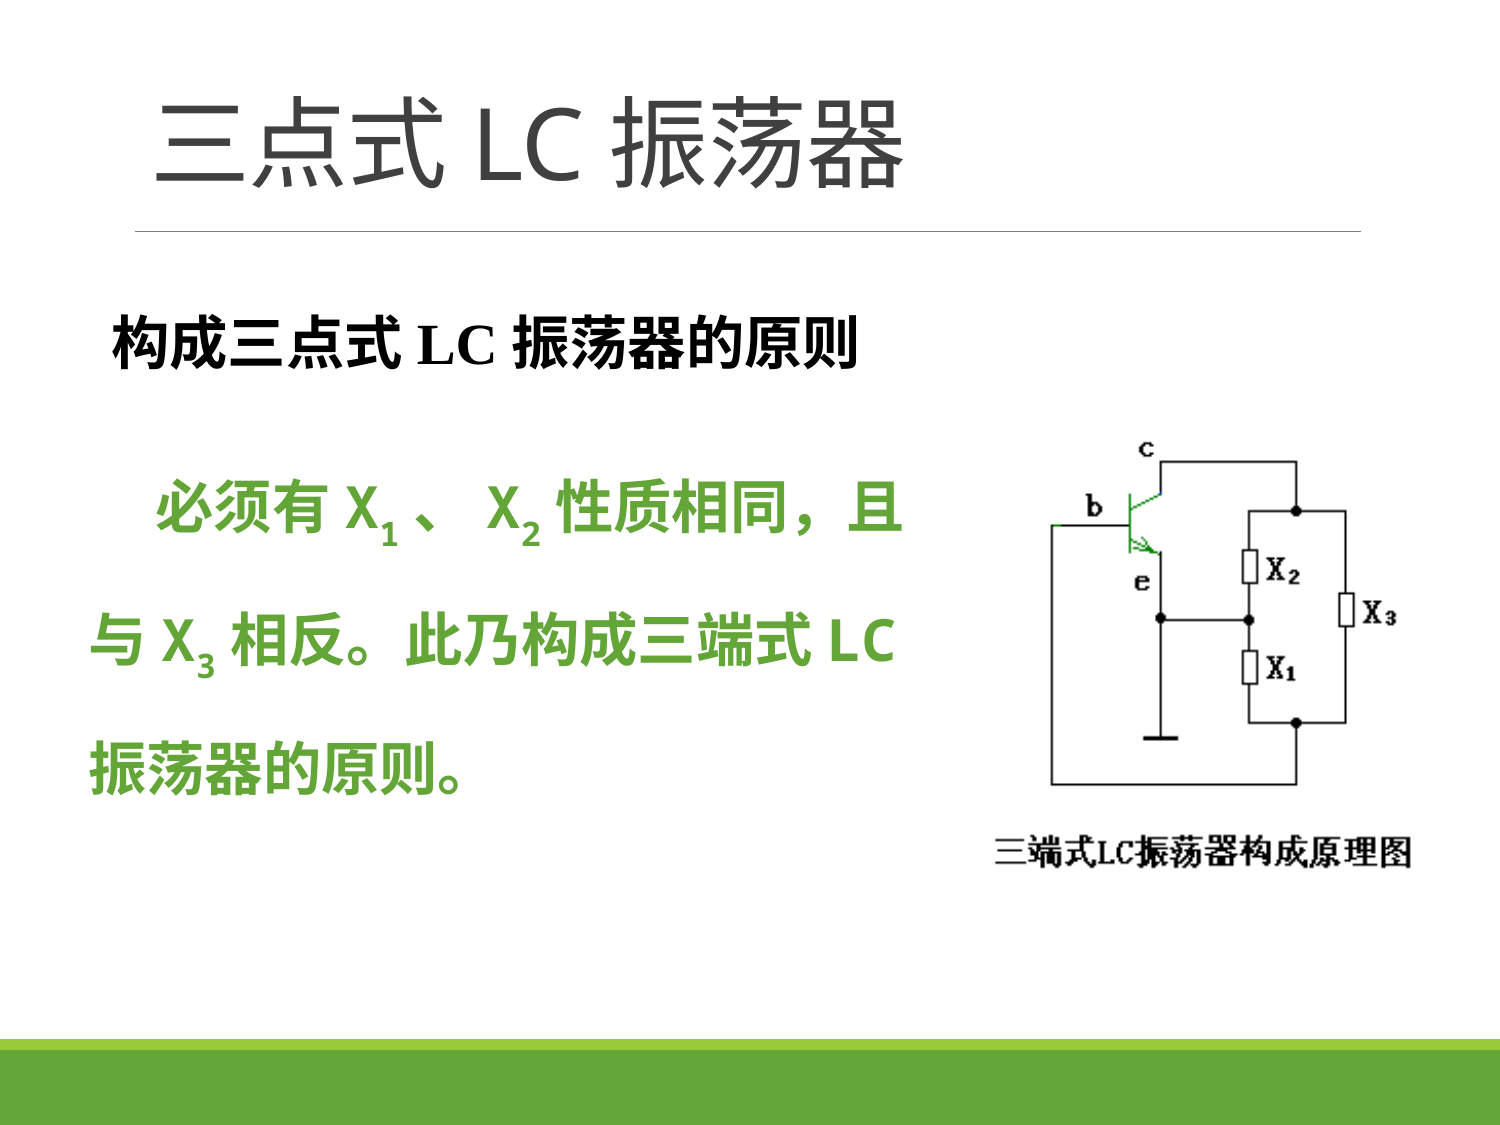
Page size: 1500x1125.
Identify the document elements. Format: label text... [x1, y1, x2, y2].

text_box 构成三点式LC振荡器的原则 [96, 299, 1185, 384]
text_box 必须有X1、X2性质相同，且 与X3相反。此乃构成三端式LC 振荡器的原则。 [73, 442, 958, 810]
picture [960, 414, 1460, 928]
title 三点式LC振荡器 [135, 47, 1373, 209]
